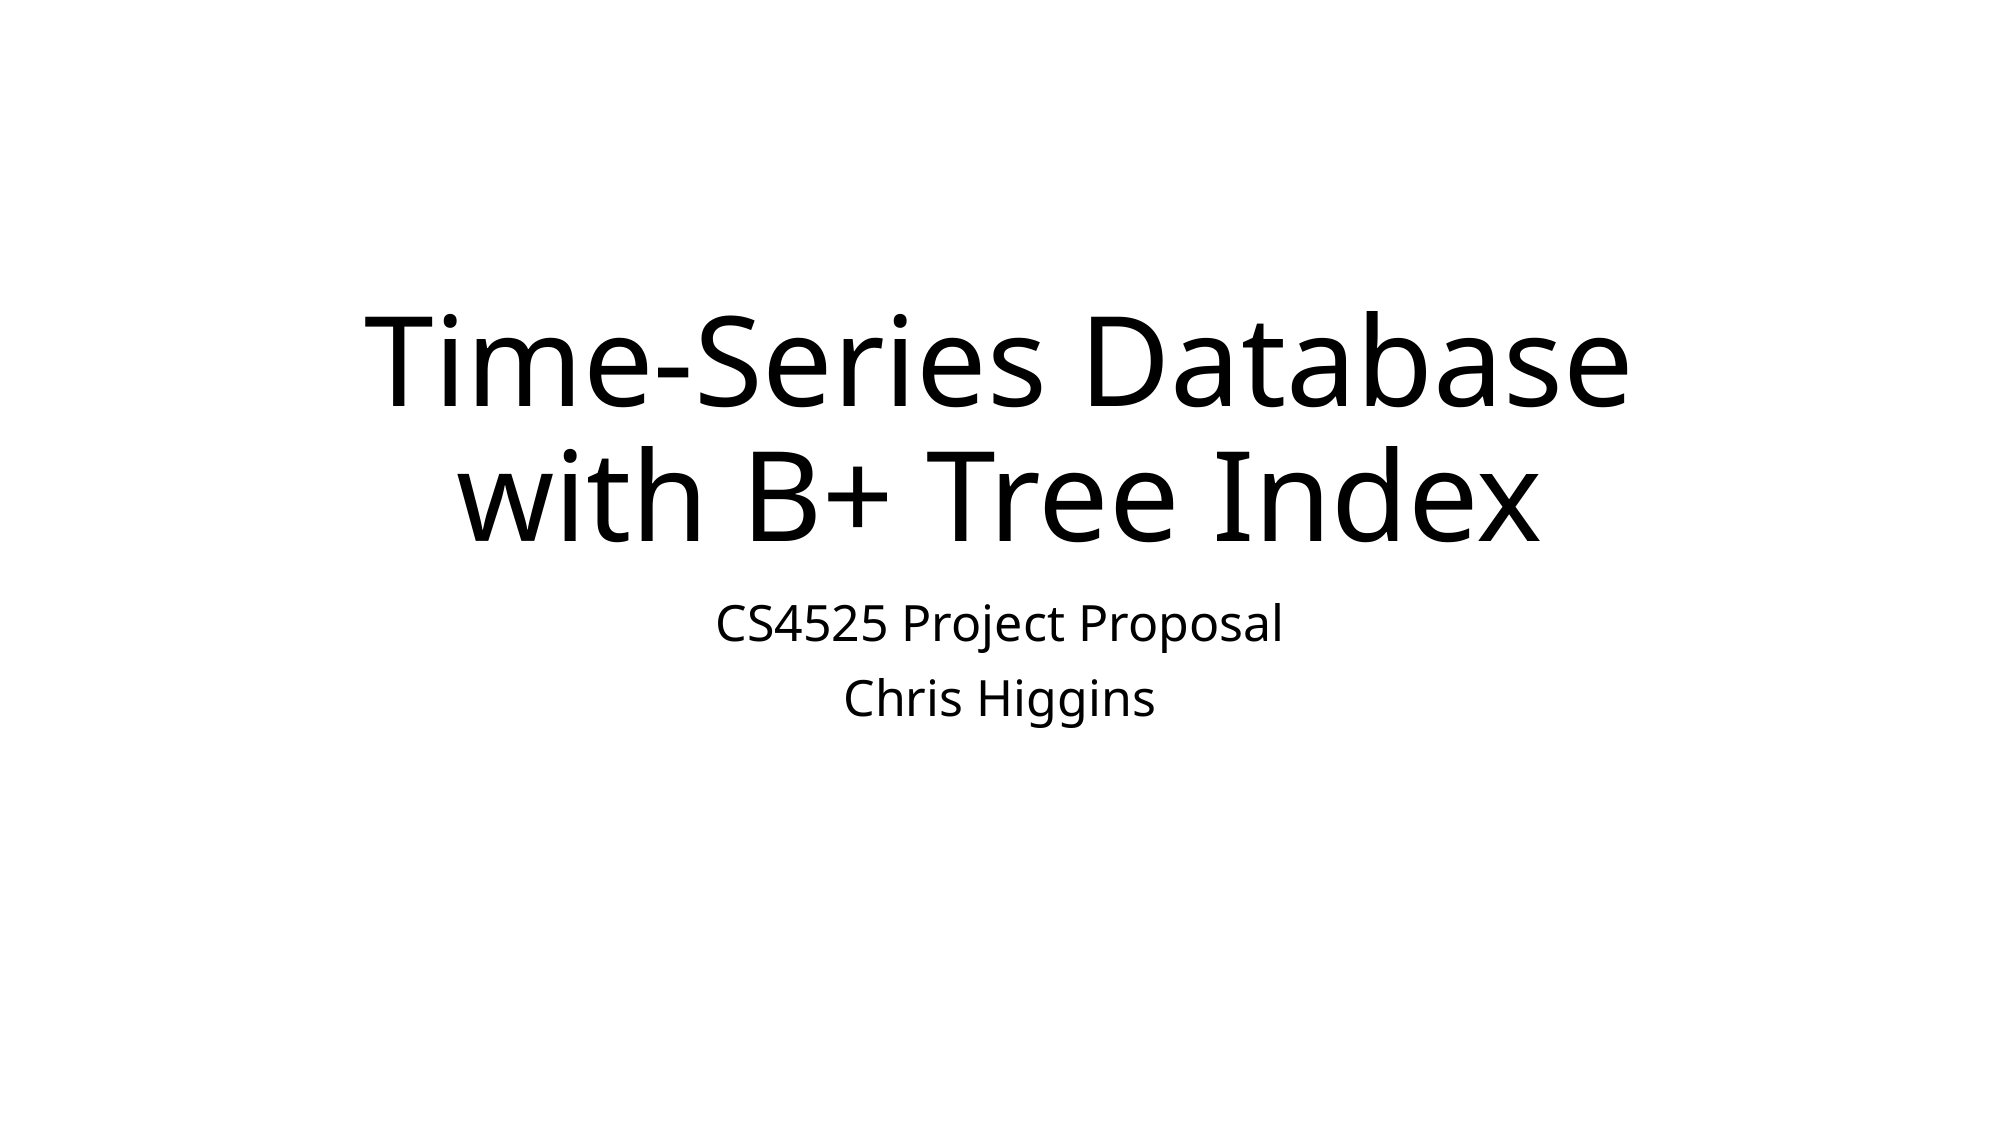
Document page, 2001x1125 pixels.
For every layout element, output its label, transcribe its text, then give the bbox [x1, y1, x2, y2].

subtitle CS4525 Project Proposal Chris Higgins [249, 590, 1750, 863]
title Time-Series Database with B+ Tree Index [249, 184, 1750, 576]
